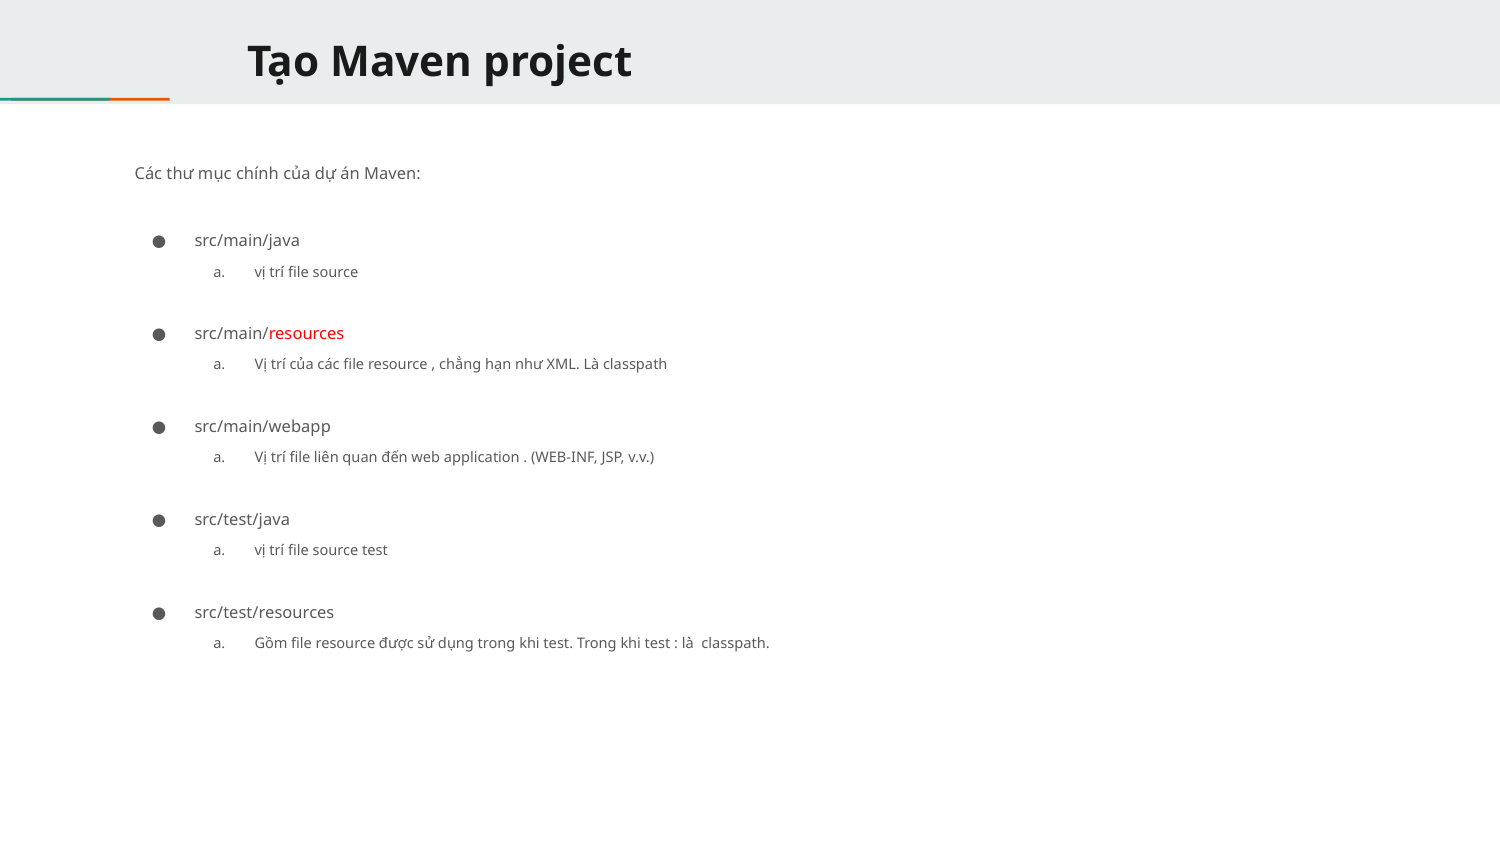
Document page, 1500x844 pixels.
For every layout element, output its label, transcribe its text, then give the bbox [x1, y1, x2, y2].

title Tạo Maven project [232, 16, 1494, 105]
list Các thư mục chính của dự án Maven: src/main/java vị trí file source src/main/resources Vị trí của các file resource , chẳng hạn như XML. Là classpath src/main/webapp Vị trí file liên quan đến web application . (WEB-INF, JSP, v.v.) src/test/java vị trí file source test src/test/resources Gồm file resource được sử dụng trong khi test. Trong khi test : là classpath. [119, 135, 1381, 712]
